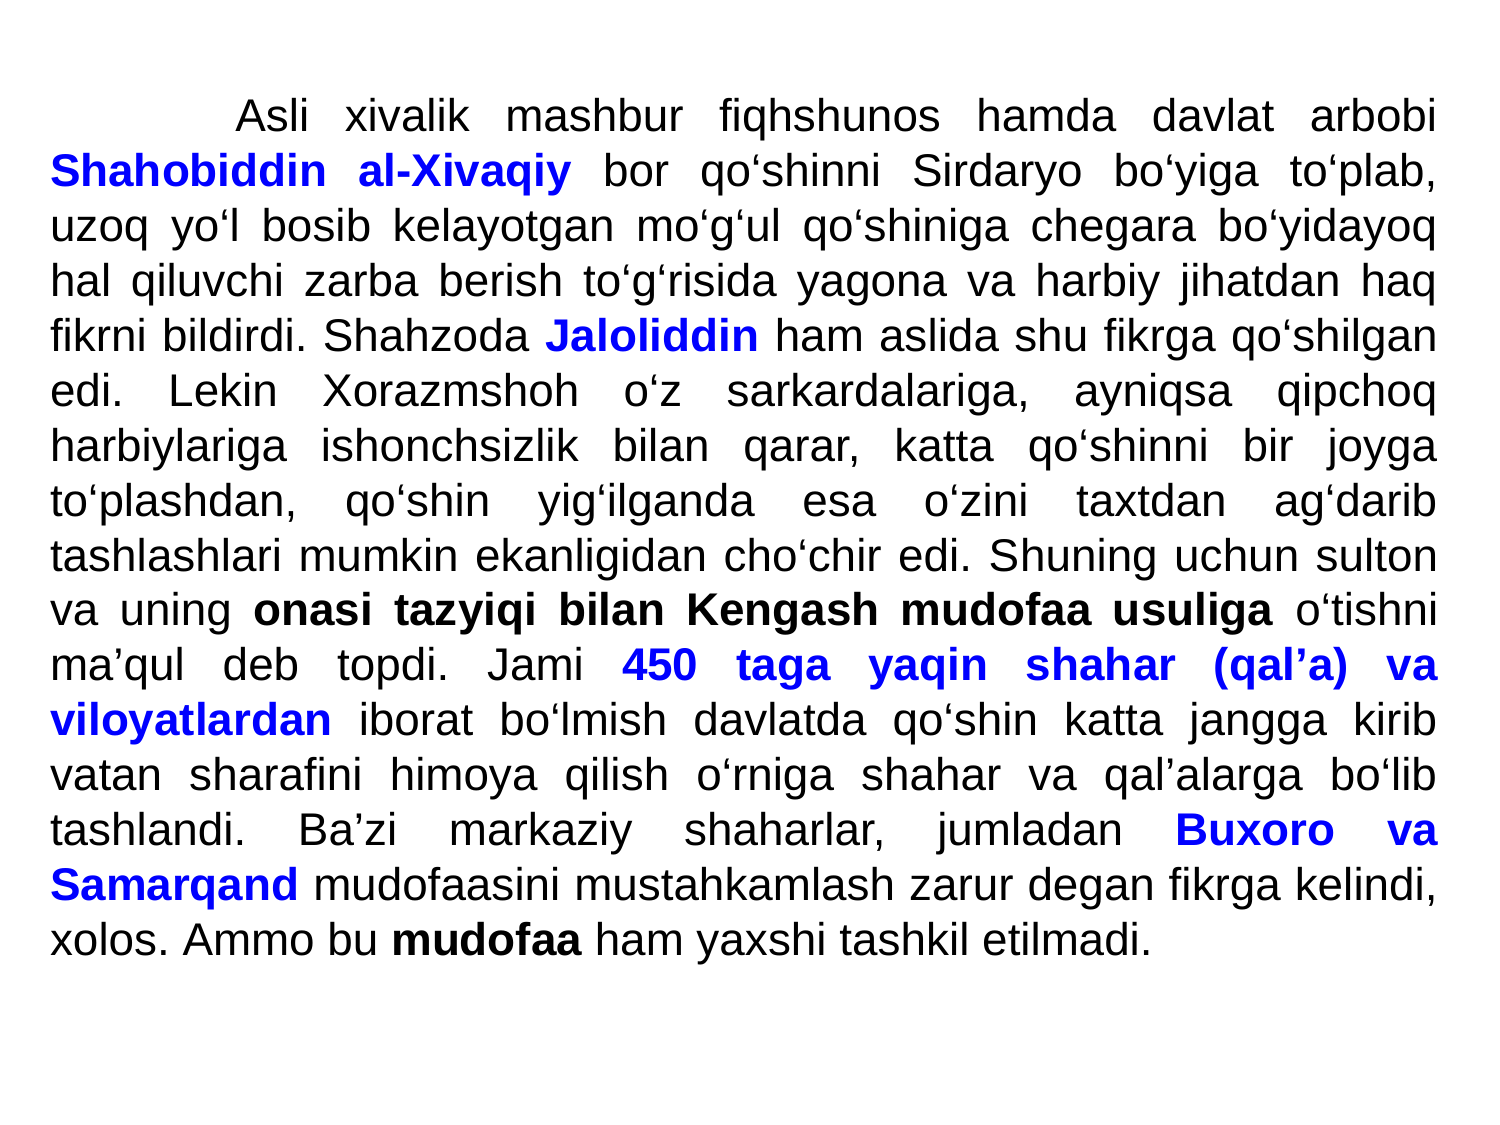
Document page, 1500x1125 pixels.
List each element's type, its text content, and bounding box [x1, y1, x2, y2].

text_box Asli xivalik mashbur fiqhshunos hamda davlat arbobi Shahobiddin al-Xivaqiy bor qo‘shinni Sirdaryo bo‘yiga to‘plab, uzoq yo‘l bosib kelayotgan mo‘g‘ul qo‘shiniga chegara bo‘yidayoq hal qiluvchi zarba berish to‘g‘risida yagona va harbiy jihatdan haq fikrni bildirdi. Shahzoda Jaloliddin ham aslida shu fikrga qo‘shilgan edi. Lekin Xorazmshoh o‘z sarkardalariga, ayniqsa qipchoq harbiylariga ishonchsizlik bilan qarar, katta qo‘shinni bir joyga to‘plashdan, qo‘shin yig‘ilganda esa o‘zini taxtdan ag‘darib tashlashlari mumkin ekanligidan cho‘chir edi. Shuning uchun sulton va uning onasi tazyiqi bilan Kengash mudofaa usuliga o‘tishni ma’qul deb topdi. Jami 450 taga yaqin shahar (qal’a) va viloyatlardan iborat bo‘lmish davlatda qo‘shin katta jangga kirib vatan sharafini himoya qilish o‘rniga shahar va qal’alarga bo‘lib tashlandi. Ba’zi markaziy shaharlar, jumladan Buxoro va Samarqand mudofaasini mustahkamlash zarur degan fikrga kelindi, xolos. Ammo bu mudofaa ham yaxshi tashkil etilmadi. [35, 77, 1454, 1028]
